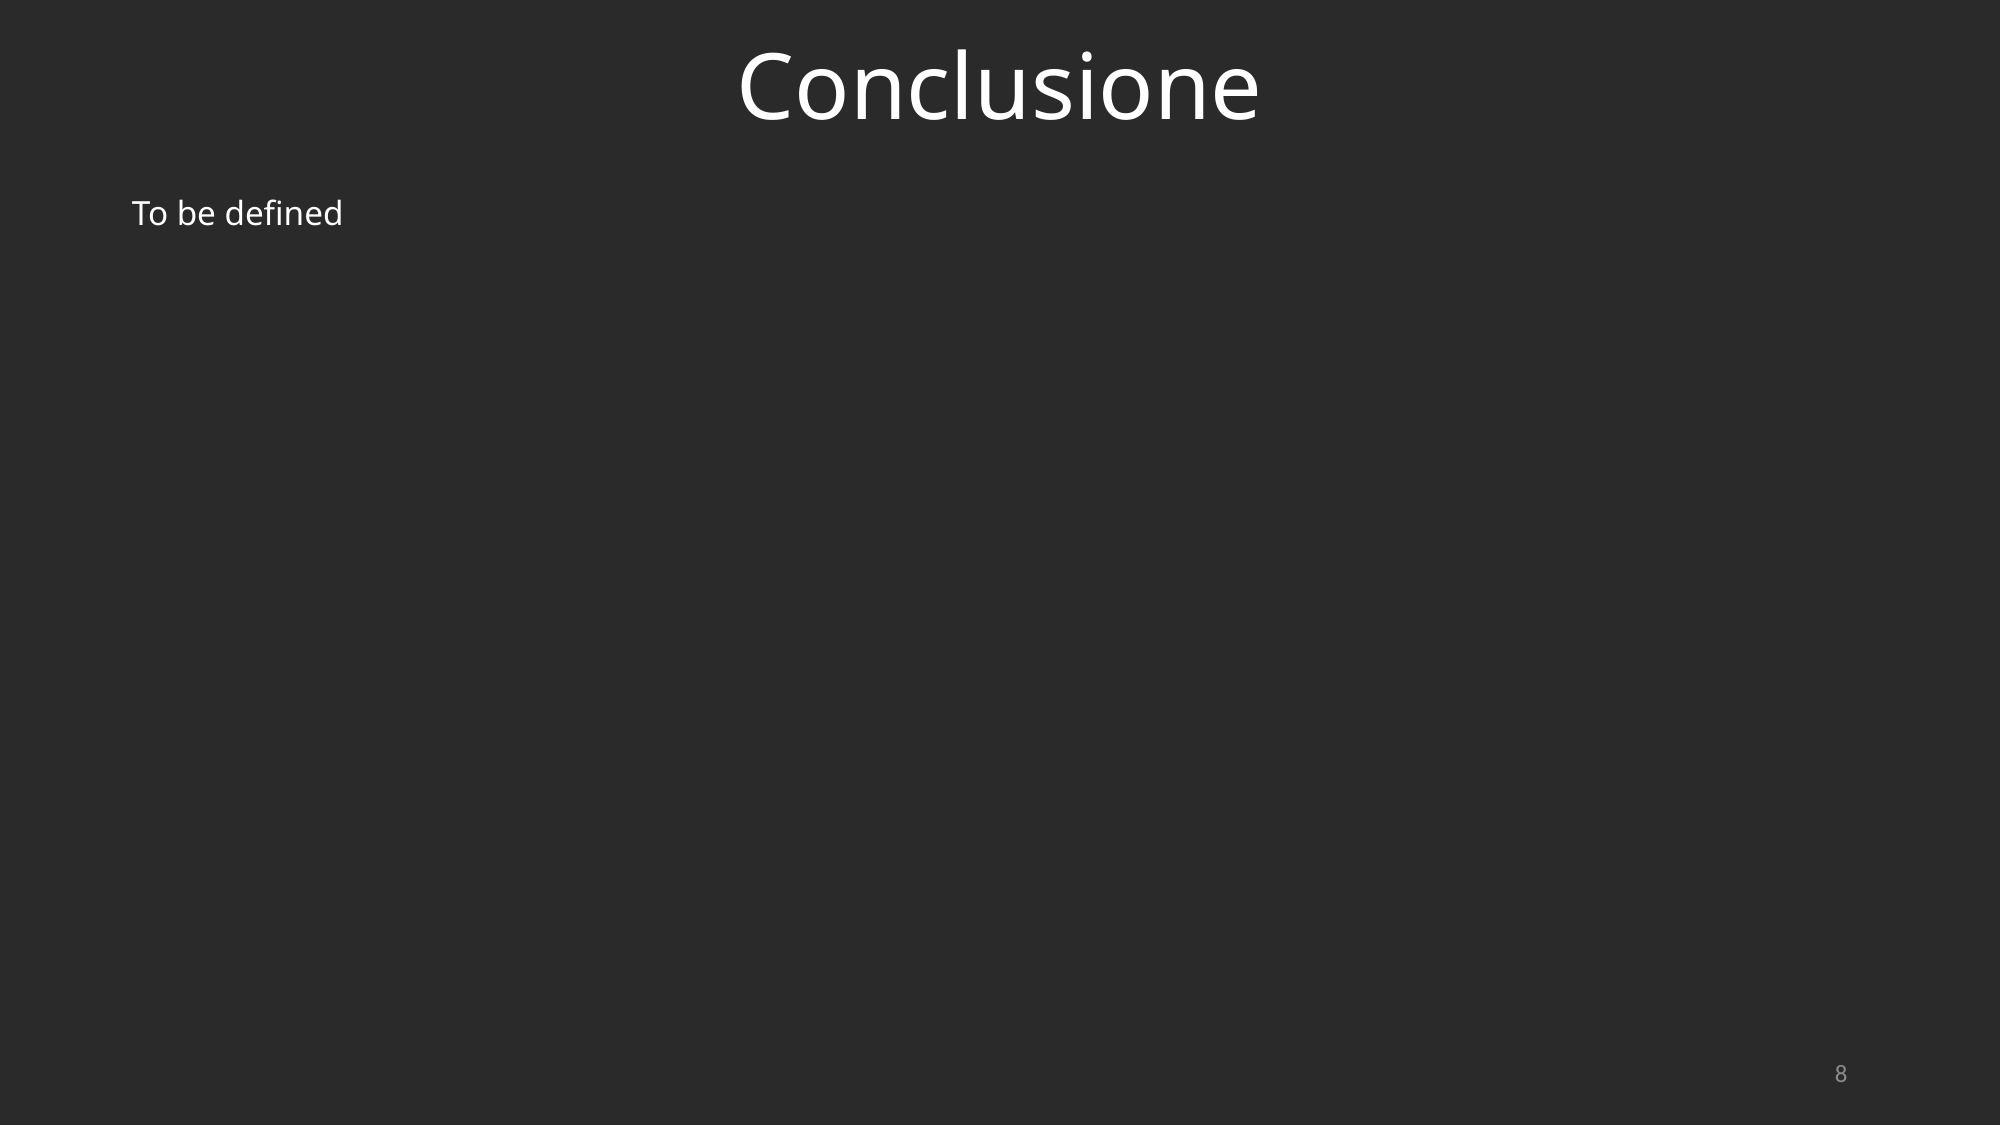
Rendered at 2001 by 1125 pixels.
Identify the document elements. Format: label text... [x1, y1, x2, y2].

slide_number 8 [1412, 1042, 1863, 1103]
text_box To be defined [117, 164, 1883, 240]
title Conclusione [27, 15, 1973, 165]
